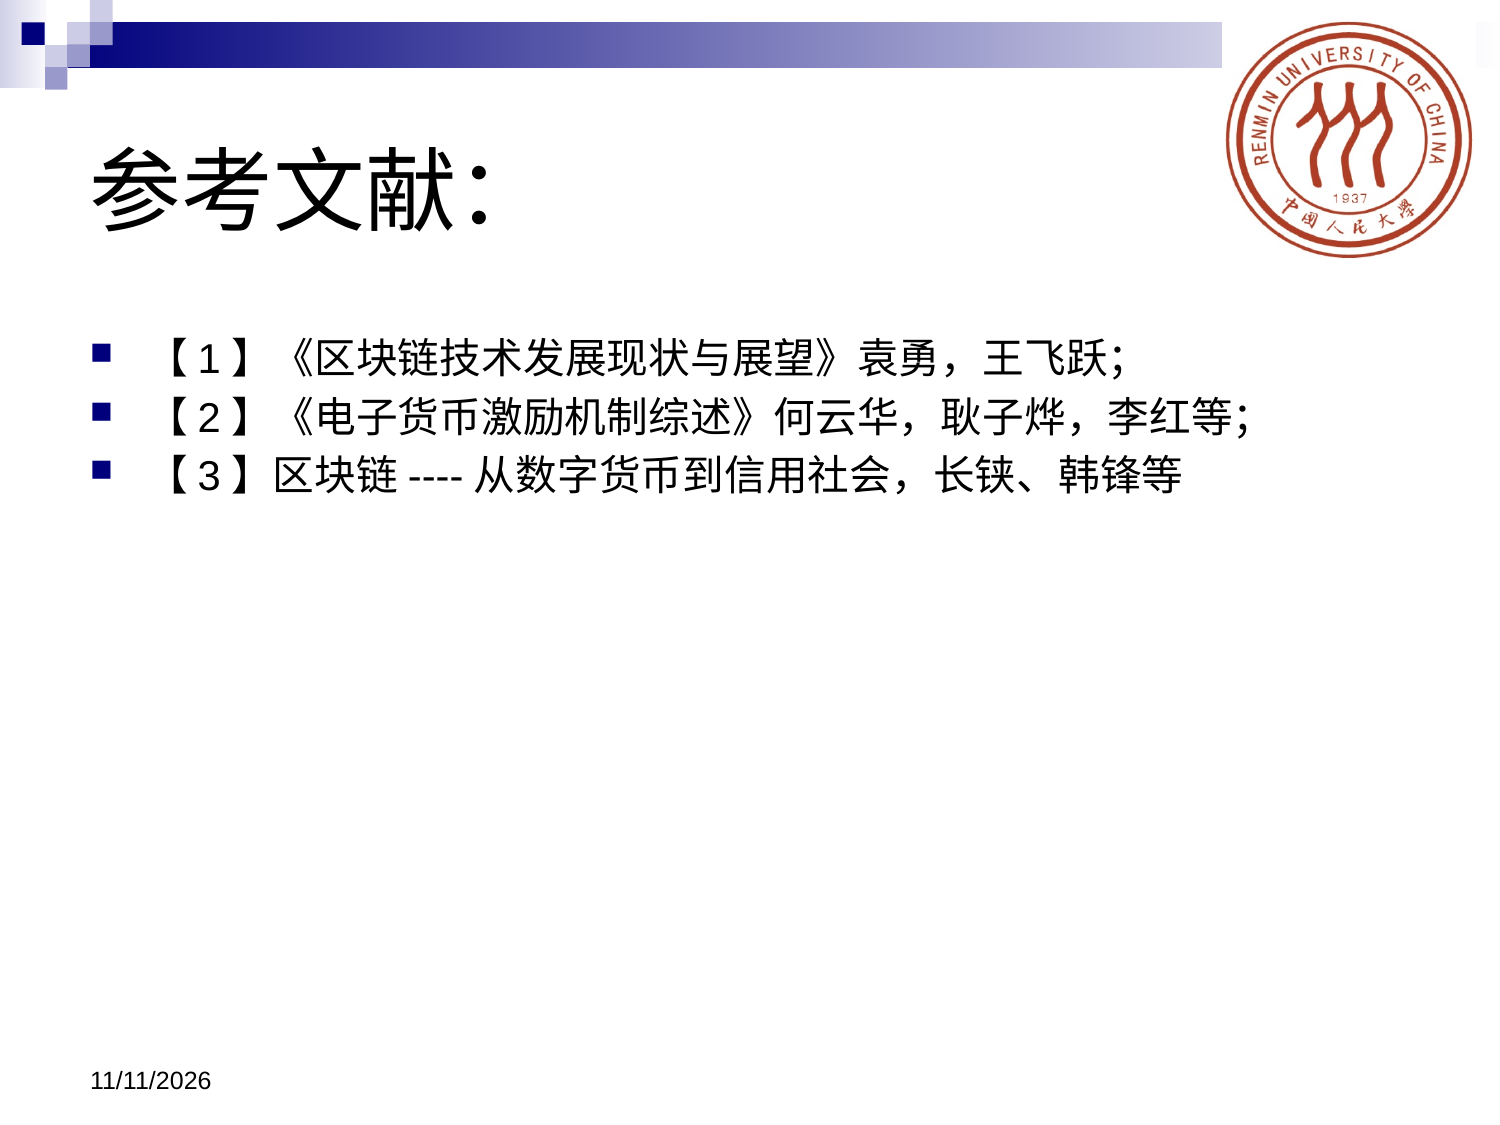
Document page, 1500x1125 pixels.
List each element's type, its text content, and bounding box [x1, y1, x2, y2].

title 参考文献： [74, 74, 1426, 301]
list 【1】《区块链技术发展现状与展望》袁勇，王飞跃； 【2】《电子货币激励机制综述》何云华，耿子烨，李红等； 【3】区块链----从数字货币到信用社会，长铗、韩锋等 [74, 324, 1426, 963]
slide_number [74, 1024, 426, 1103]
picture [1222, 18, 1476, 261]
